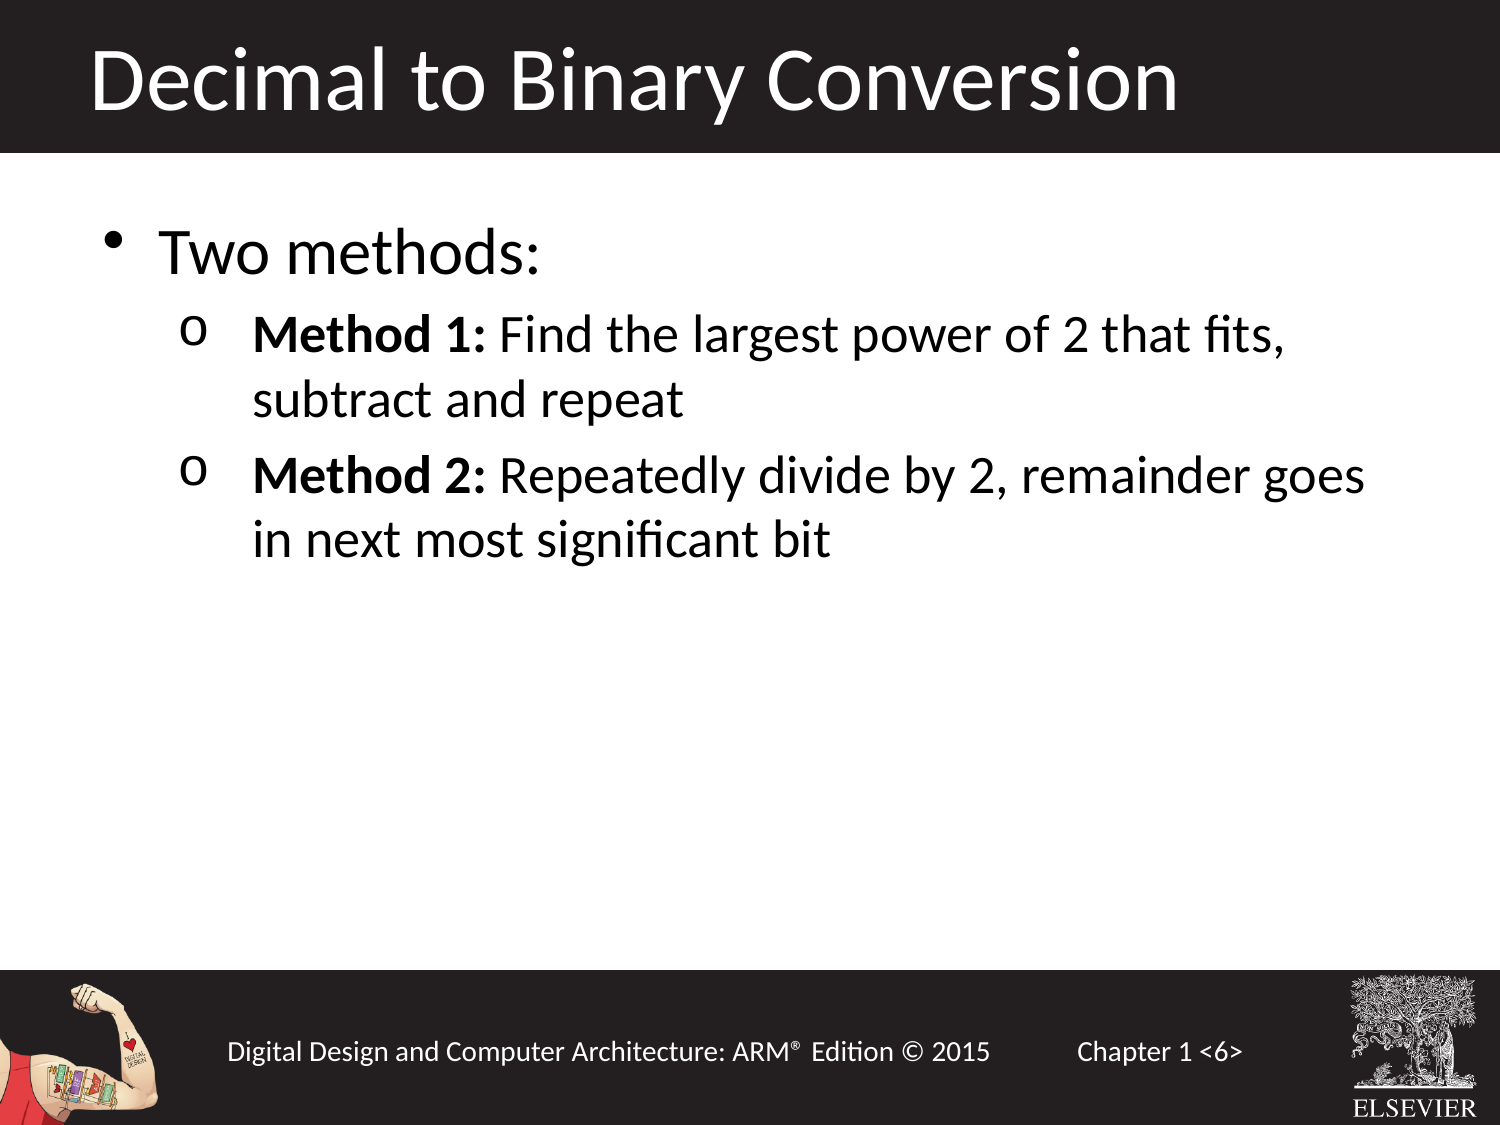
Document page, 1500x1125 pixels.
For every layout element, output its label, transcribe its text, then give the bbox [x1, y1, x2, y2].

picture [0, 979, 163, 1125]
text_box Decimal to Binary Conversion [75, 11, 1375, 136]
picture [1350, 974, 1477, 1117]
text_box [87, 174, 1413, 1025]
text_box Two methods: Method 1: Find the largest power of 2 that fits, subtract and repeat Method 2: Repeatedly divide by 2, remainder goes in next most significant bit [87, 1025, 1413, 1050]
